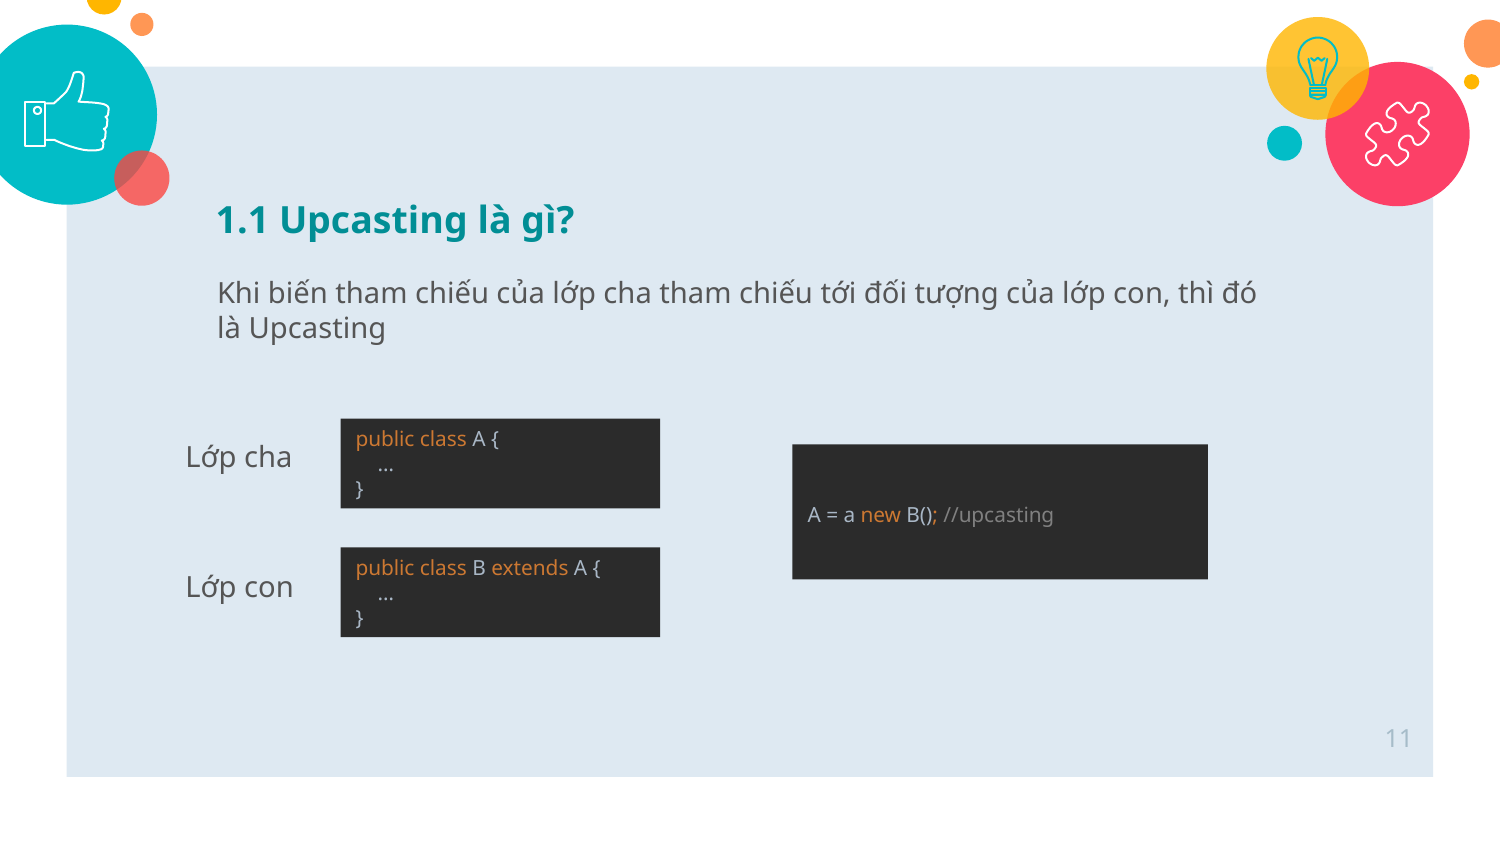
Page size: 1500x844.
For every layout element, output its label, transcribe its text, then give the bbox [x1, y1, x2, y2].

text_box public class B extends A { … } [340, 547, 661, 638]
text_box Lớp con [170, 560, 312, 611]
text_box 1.1 Upcasting là gì? [200, 189, 590, 249]
text_box Lớp cha [170, 431, 312, 482]
text_box A = a new B(); //upcasting [792, 444, 1208, 580]
slide_number 11 [1338, 707, 1429, 773]
text_box public class A { … } [340, 418, 661, 509]
text_box Khi biến tham chiếu của lớp cha tham chiếu tới đối tượng của lớp con, thì đó là Upcasting [202, 266, 1283, 352]
